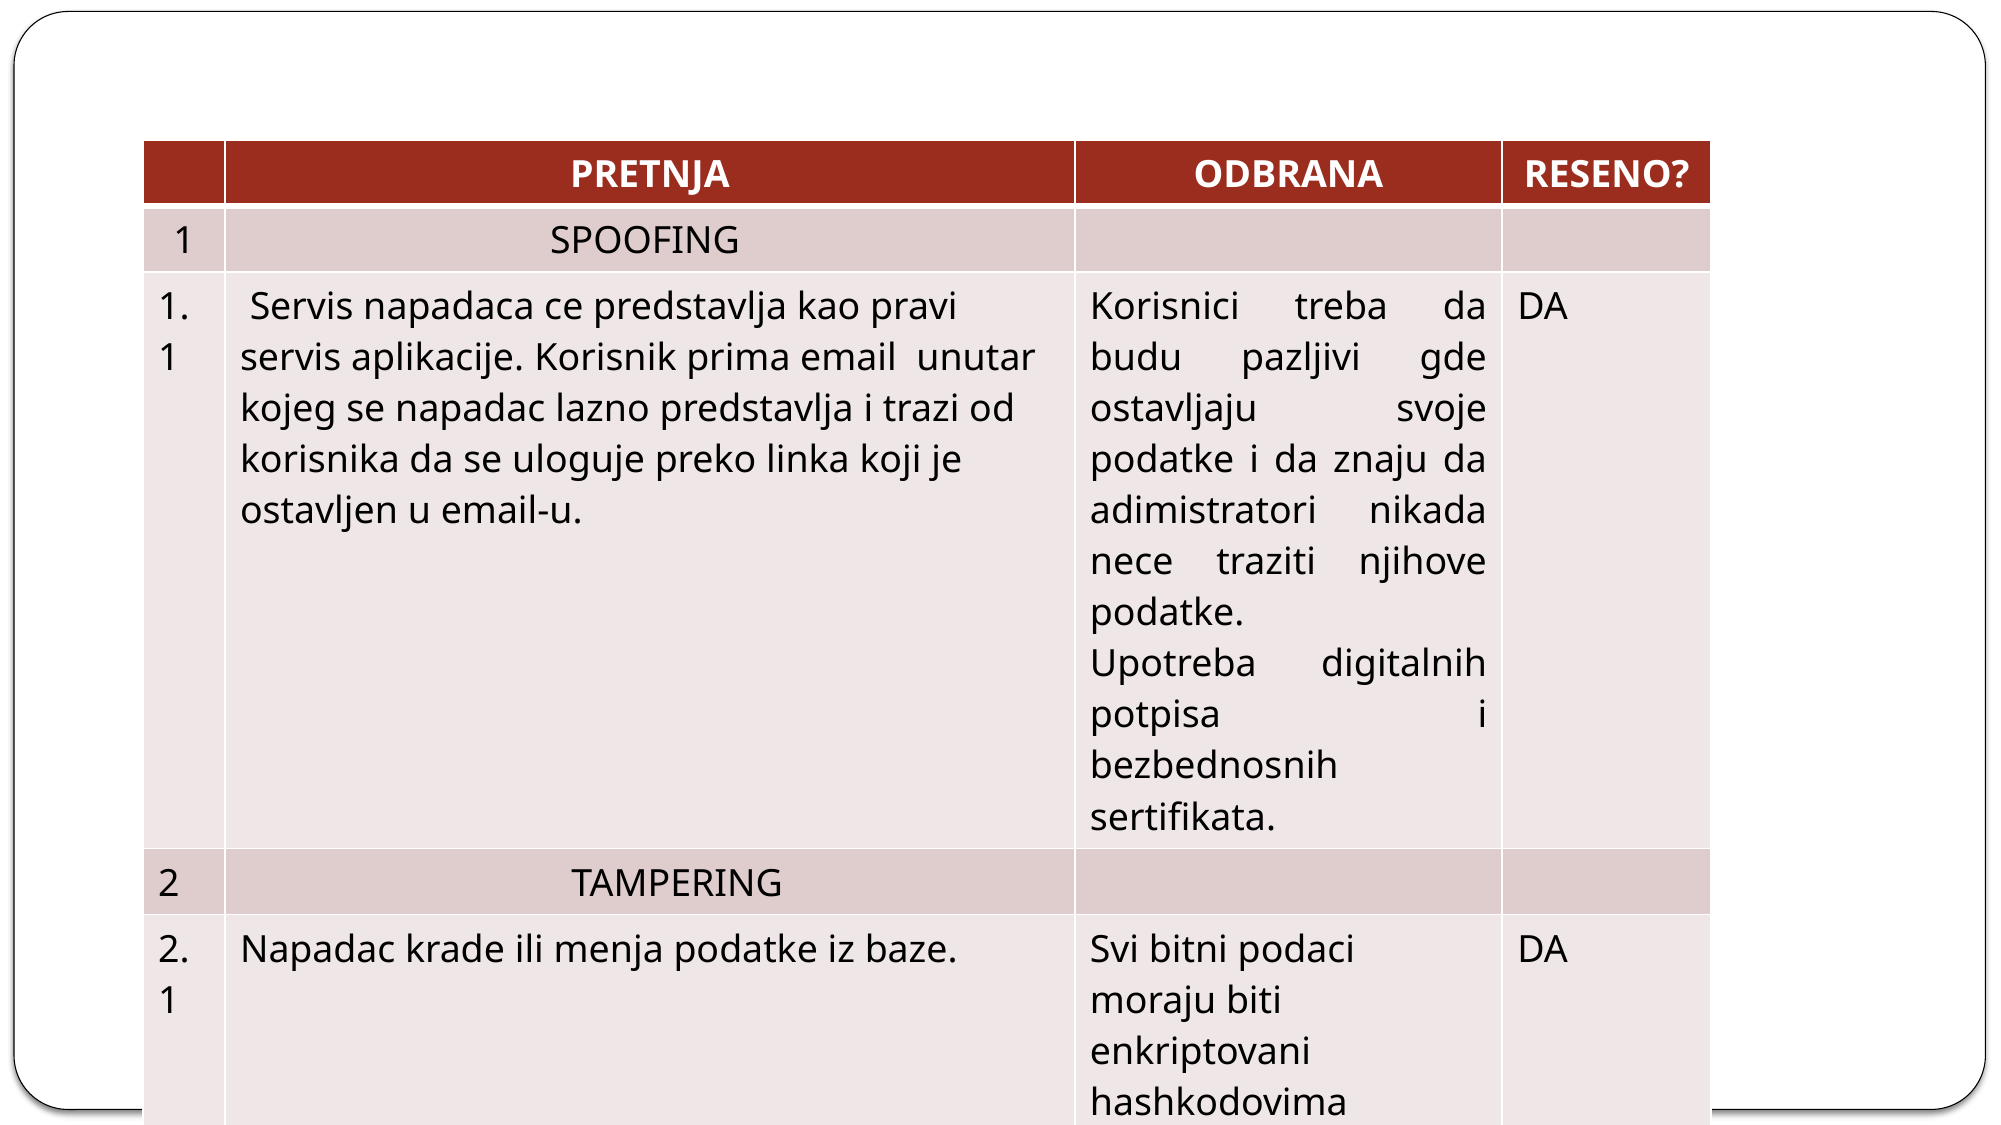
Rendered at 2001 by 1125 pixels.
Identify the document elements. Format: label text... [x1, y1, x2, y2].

table_header [144, 141, 224, 203]
table_cell [1076, 849, 1501, 914]
table_cell [1076, 209, 1501, 271]
table_cell Servis napadaca ce predstavlja kao pravi servis aplikacije. Korisnik prima email unutar kojeg se napadac lazno predstavlja i trazi od korisnika da se uloguje preko linka koji je ostavljen u email-u. [226, 273, 1074, 848]
table_cell 1.1 [144, 273, 224, 848]
table_cell DA [1503, 273, 1710, 848]
table_header PRETNJA [226, 141, 1074, 203]
table_cell 2.1 [144, 915, 224, 1125]
table_cell DA [1503, 915, 1710, 1125]
table_cell TAMPERING [226, 849, 1074, 914]
table_cell Svi bitni podaci moraju biti enkriptovani hashkodovima Koriste se protokoli SSL i TSL [1076, 915, 1501, 1125]
table_cell [1503, 849, 1710, 914]
table_cell 1 [144, 209, 224, 271]
table_cell Napadac krade ili menja podatke iz baze. [226, 915, 1074, 1125]
table_header ODBRANA [1076, 141, 1501, 203]
table_cell 2 [144, 849, 224, 914]
table_header RESENO? [1503, 141, 1710, 203]
table_cell Korisnici treba da budu pazljivi gde ostavljaju svoje podatke i da znaju da adimistratori nikada nece traziti njihove podatke. Upotreba digitalnih potpisa i bezbednosnih sertifikata. [1076, 273, 1501, 848]
table_cell SPOOFING [226, 209, 1074, 271]
table_cell [1503, 209, 1710, 271]
